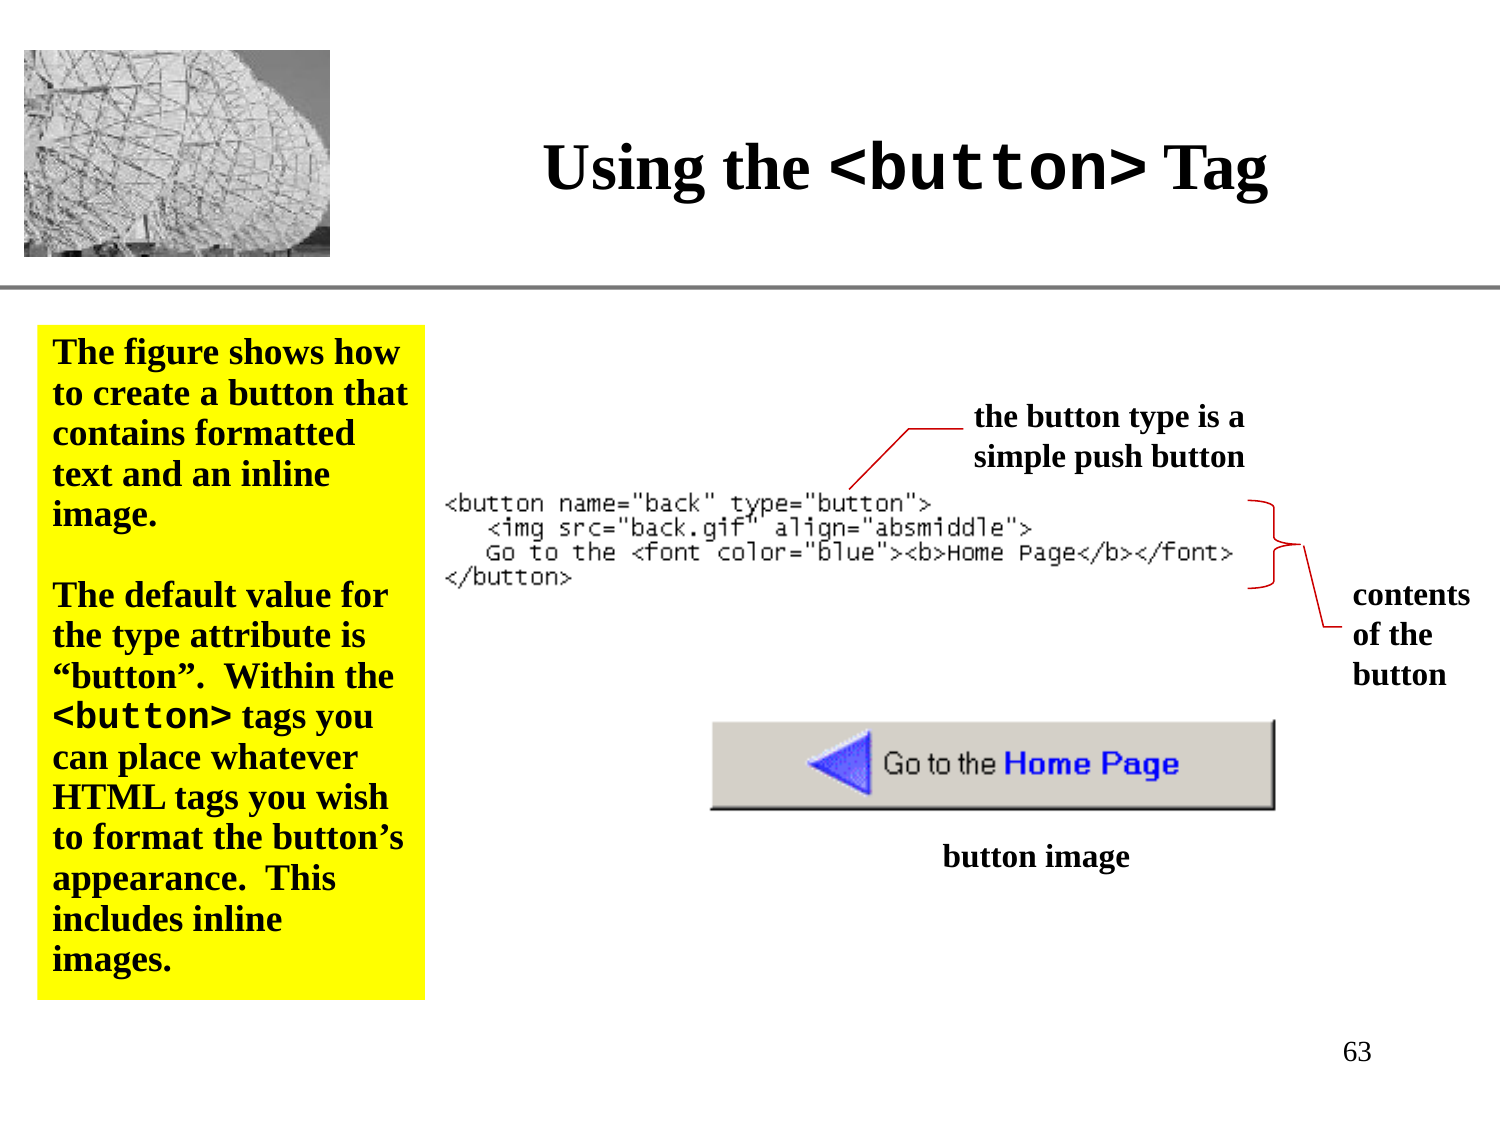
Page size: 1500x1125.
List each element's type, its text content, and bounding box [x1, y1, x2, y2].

picture [24, 50, 330, 257]
text_box The figure shows how to create a button that contains formatted text and an inline image. The default value for the type attribute is “button”. Within the <button> tags you can place whatever HTML tags you wish to format the button’s appearance. This includes inline images. [37, 324, 425, 1000]
slide_number 63 [1074, 1025, 1388, 1100]
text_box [437, 412, 1500, 875]
title Using the <button> Tag [337, 62, 1475, 263]
